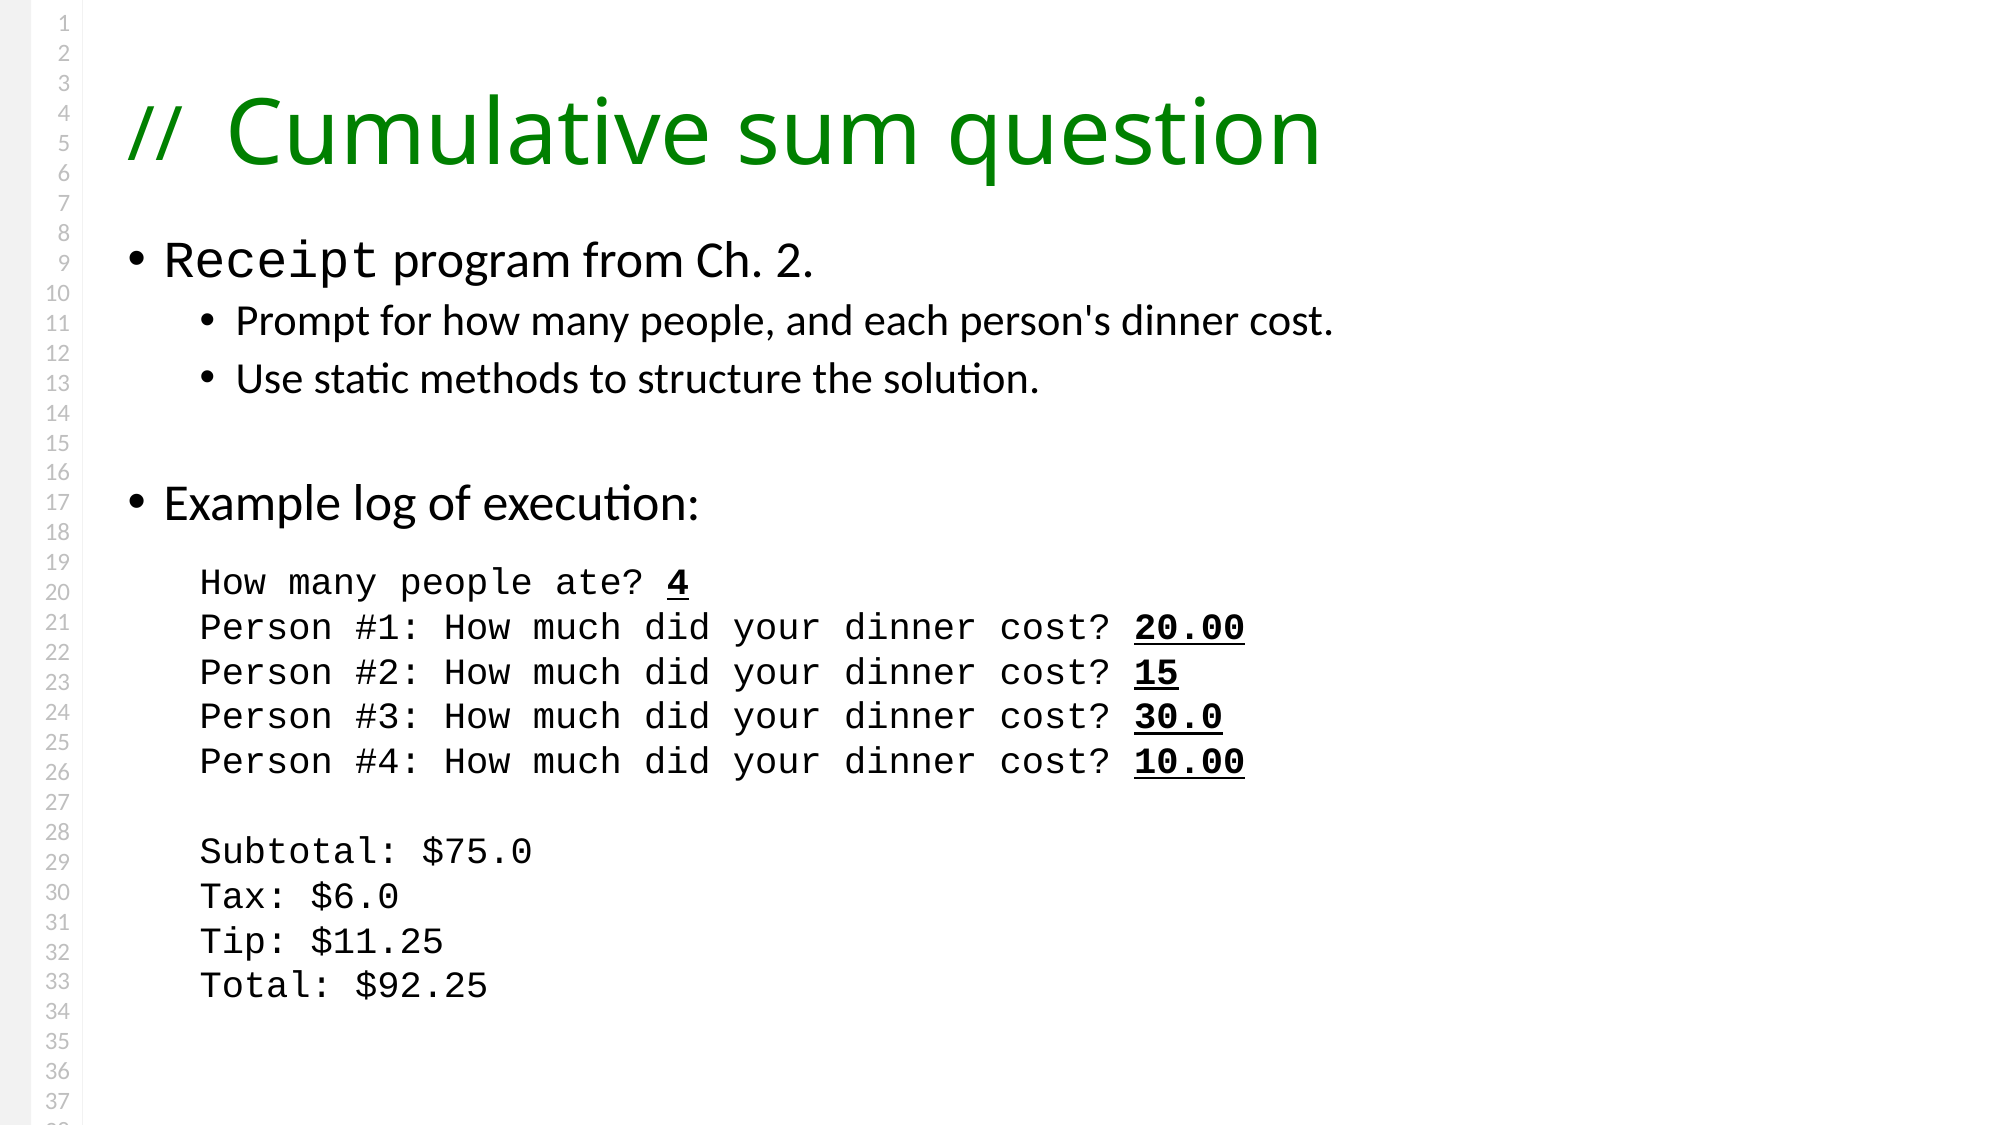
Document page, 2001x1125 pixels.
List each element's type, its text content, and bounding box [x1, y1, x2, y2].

list Receipt program from Ch. 2. Prompt for how many people, and each person's dinner cost. Use static methods to structure the solution. Example log of execution: How many people ate? 4 Person #1: How much did your dinner cost? 20.00 Person #2: How much did your dinner cost? 15 Person #3: How much did your dinner cost? 30.0 Person #4: How much did your dinner cost? 10.00 Subtotal: $75.0 Tax: $6.0 Tip: $11.25 Total: $92.25 [112, 224, 1913, 1013]
title Cumulative sum question [210, 59, 1913, 210]
